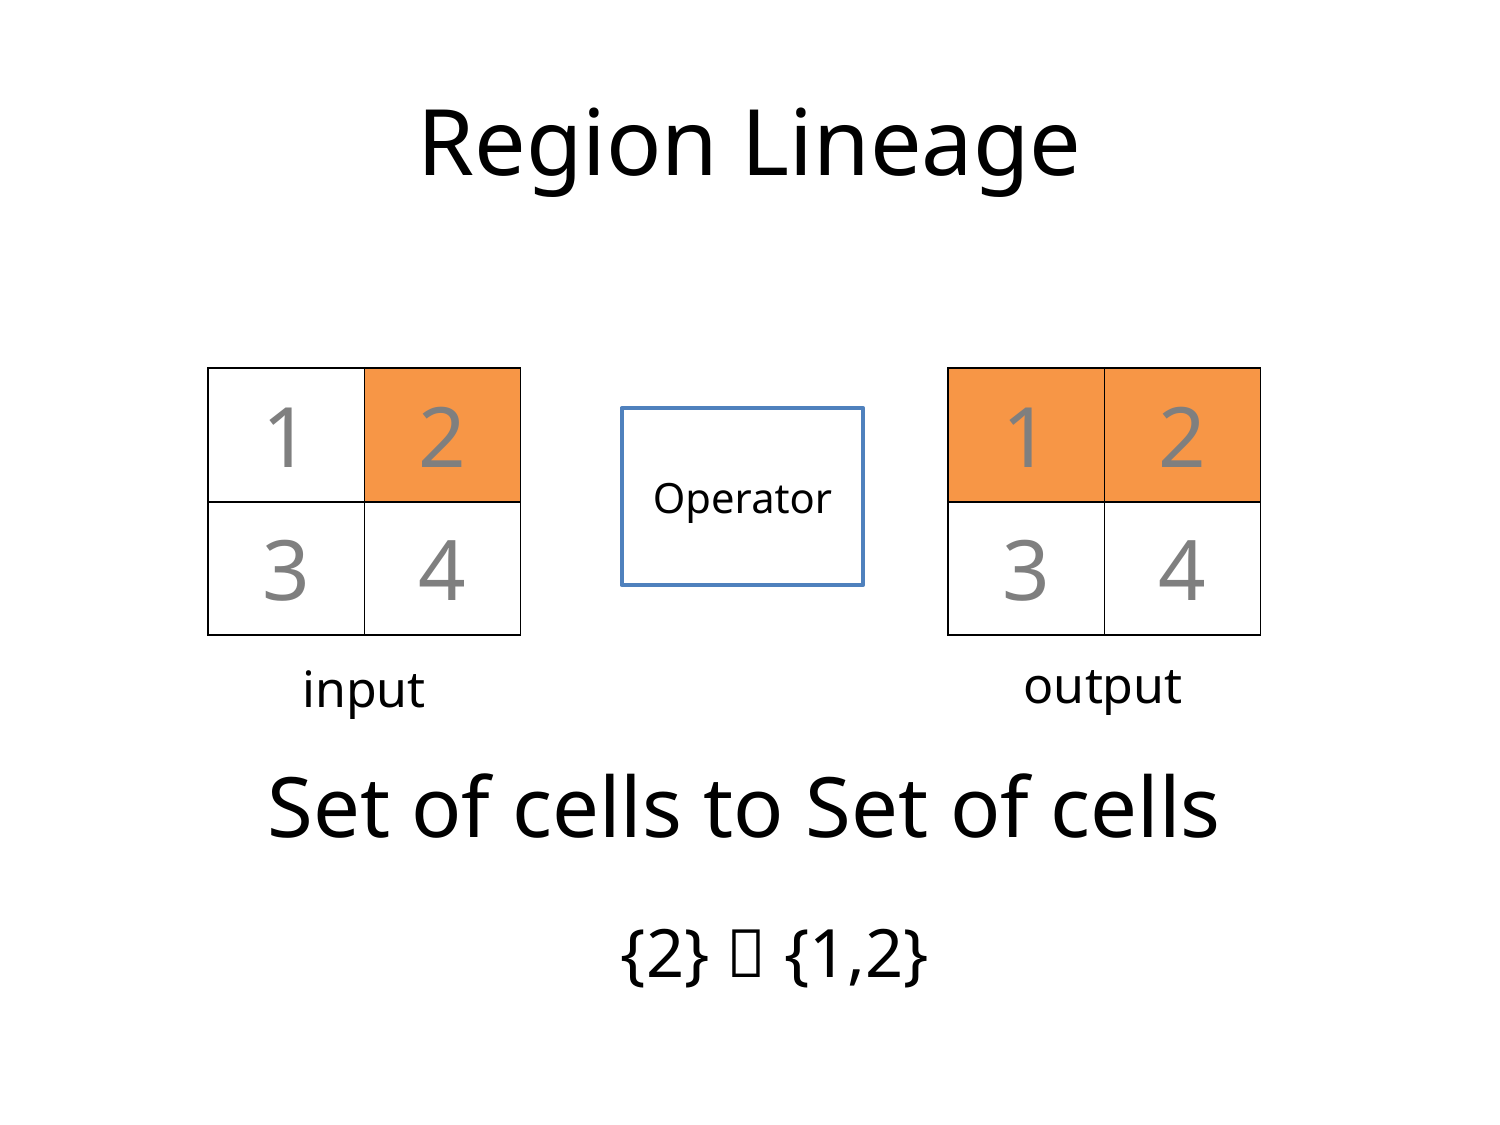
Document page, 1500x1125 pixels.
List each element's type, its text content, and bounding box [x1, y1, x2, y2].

text_box output [1008, 645, 1198, 721]
text_box Operator [620, 406, 865, 587]
table_header 2 [365, 369, 520, 501]
table_cell 3 [209, 503, 364, 634]
title Region Lineage [75, 45, 1425, 233]
table_cell 3 [949, 503, 1104, 634]
text_box Set of cells to Set of cells [252, 746, 1237, 862]
table_header 1 [949, 369, 1104, 501]
table_header 1 [209, 369, 364, 501]
text_box {2}  {1,2} [606, 903, 944, 999]
table_cell 4 [365, 503, 520, 634]
text_box input [287, 650, 441, 726]
table_header 2 [1105, 369, 1260, 501]
table_cell 4 [1105, 503, 1260, 634]
